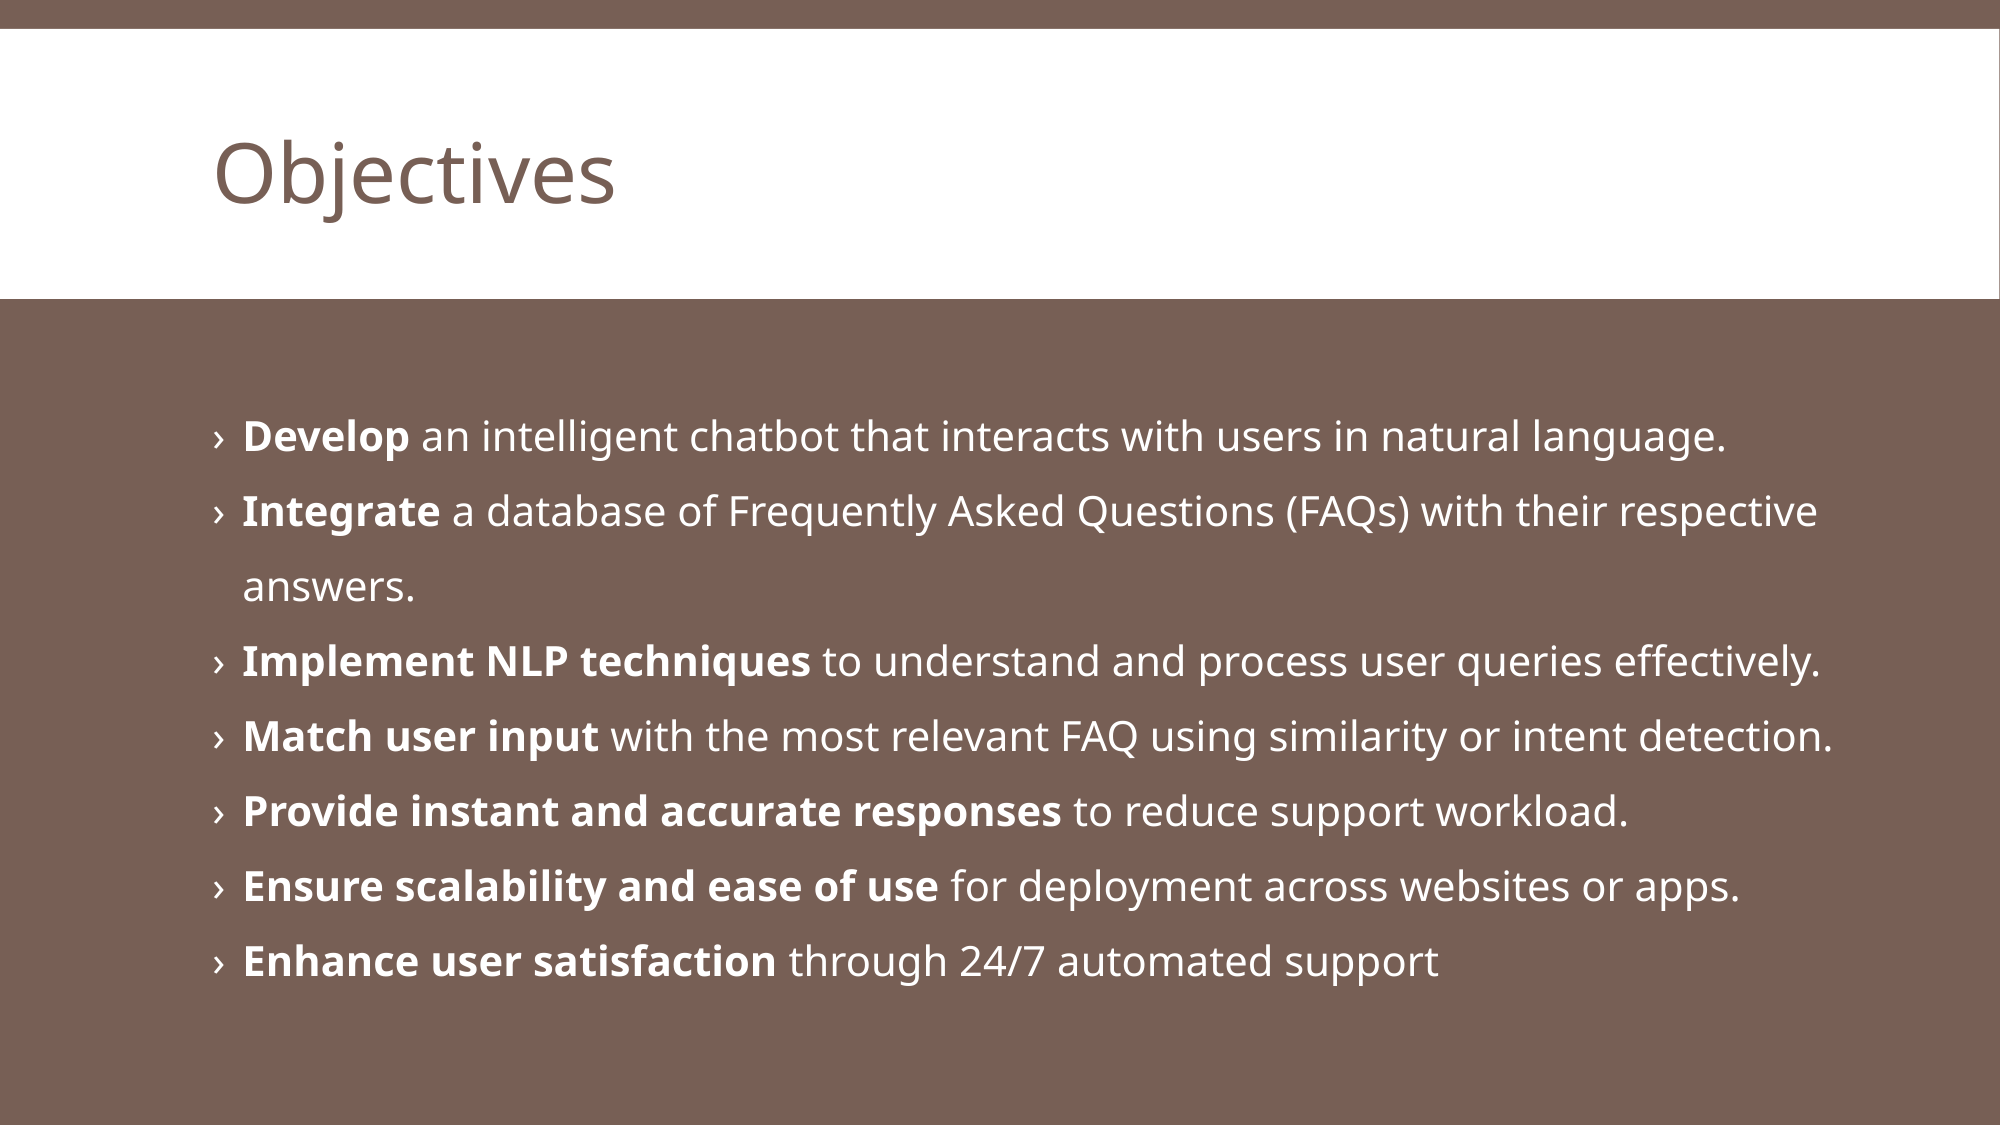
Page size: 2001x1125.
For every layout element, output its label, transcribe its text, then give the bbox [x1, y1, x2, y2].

list Develop an intelligent chatbot that interacts with users in natural language. Integrate a database of Frequently Asked Questions (FAQs) with their respective answers. Implement NLP techniques to understand and process user queries effectively. Match user input with the most relevant FAQ using similarity or intent detection. Provide instant and accurate responses to reduce support workload. Ensure scalability and ease of use for deployment across websites or apps. Enhance user satisfaction through 24/7 automated support [197, 358, 1875, 1012]
title Objectives [197, 46, 1803, 295]
